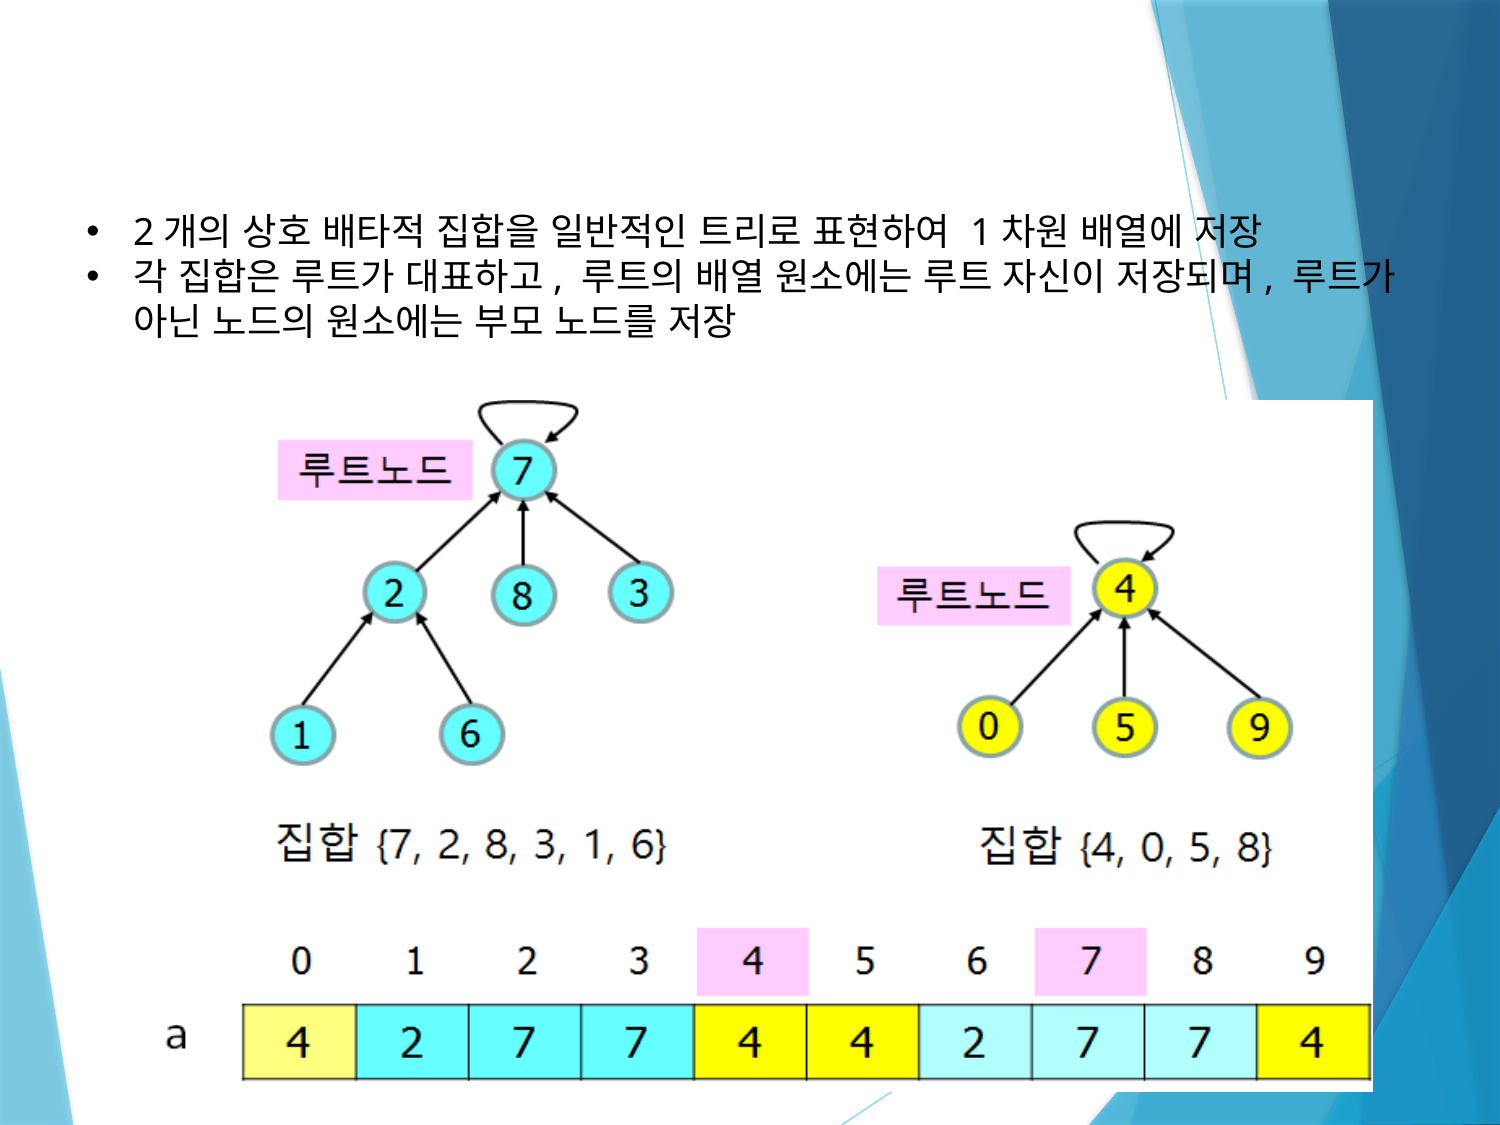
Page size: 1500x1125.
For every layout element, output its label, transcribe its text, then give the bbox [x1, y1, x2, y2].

picture [132, 399, 1373, 1092]
text_box 2개의 상호 배타적 집합을 일반적인 트리로 표현하여 1차원 배열에 저장 각 집합은 루트가 대표하고, 루트의 배열 원소에는 루트 자신이 저장되며, 루트가 아닌 노드의 원소에는 부모 노드를 저장 [71, 200, 1419, 351]
